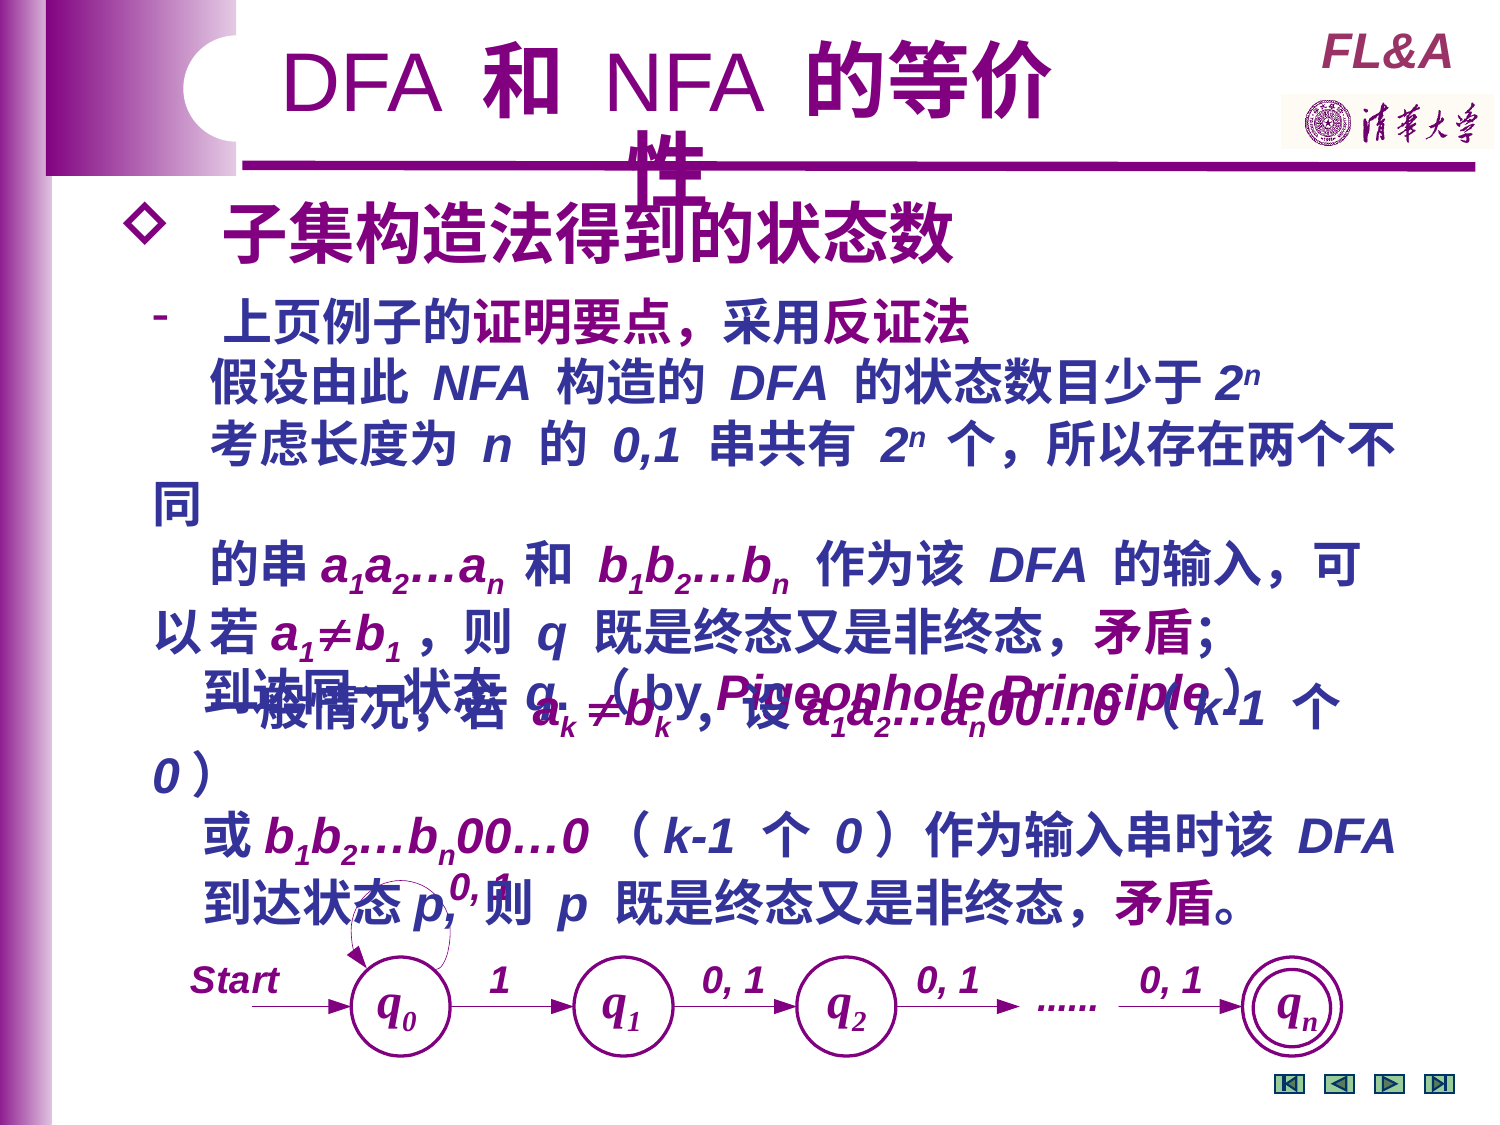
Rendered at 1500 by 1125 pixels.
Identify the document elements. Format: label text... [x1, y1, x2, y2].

text_box 考虑长度为 n 的 0,1 串共有 2n 个，所以存在两个不同 的串a1a2…an 和 b1b2…bn 作为该 DFA 的输入，可以 到达同一状态 q.（by Pigeonhole Principle） [137, 405, 1425, 592]
text_box [1324, 1074, 1355, 1093]
text_box 一般情况，若 ak bk ，设a1a2…an00…0（k-1 个 0） 或b1b2…bn00…0（k-1 个 0）作为输入串时该 DFA 到达状态p, 则 p 既是终态又是非终态，矛盾。 [137, 667, 1425, 939]
text_box 上页例子的证明要点，采用反证法 假设由此 NFA 构造的 DFA 的状态数目少于2n [137, 282, 1425, 405]
text_box [1424, 1074, 1455, 1093]
text_box [1274, 1074, 1305, 1093]
text_box [1374, 1074, 1405, 1093]
picture [1281, 94, 1495, 149]
text_box 子集构造法得到的状态数 [100, 184, 999, 280]
text_box DFA 和 NFA 的等价性 [242, 31, 1093, 227]
text_box 若a1b1，则 q 既是终态又是非终态，矛盾； [137, 592, 1425, 667]
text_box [162, 853, 1349, 1063]
